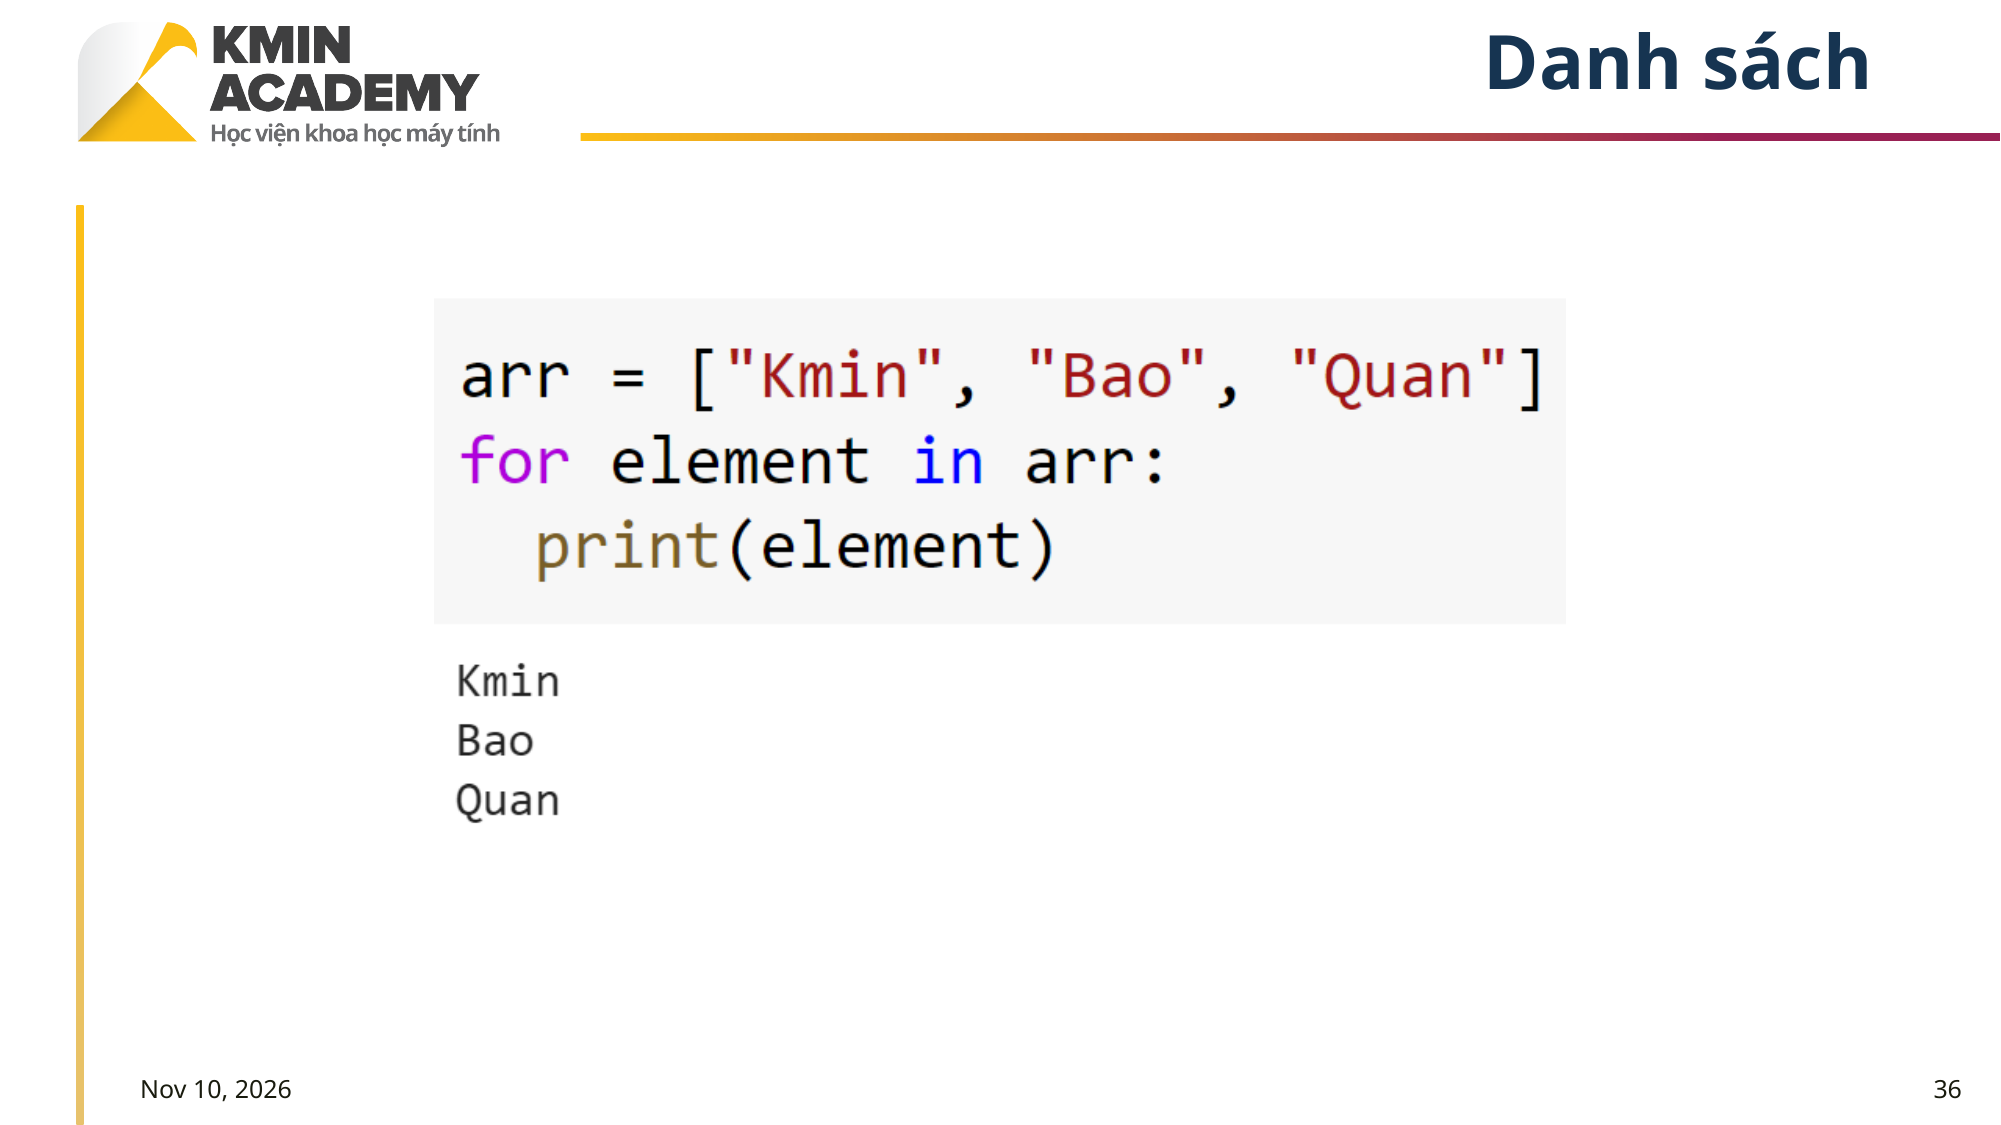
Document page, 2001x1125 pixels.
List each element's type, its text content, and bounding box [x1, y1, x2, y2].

picture [17, 0, 560, 206]
title Danh sách [580, 18, 1888, 114]
picture [434, 280, 1566, 845]
slide_number 36 [1715, 1057, 1978, 1124]
slide_number 17-Feb-23 [125, 1057, 323, 1124]
